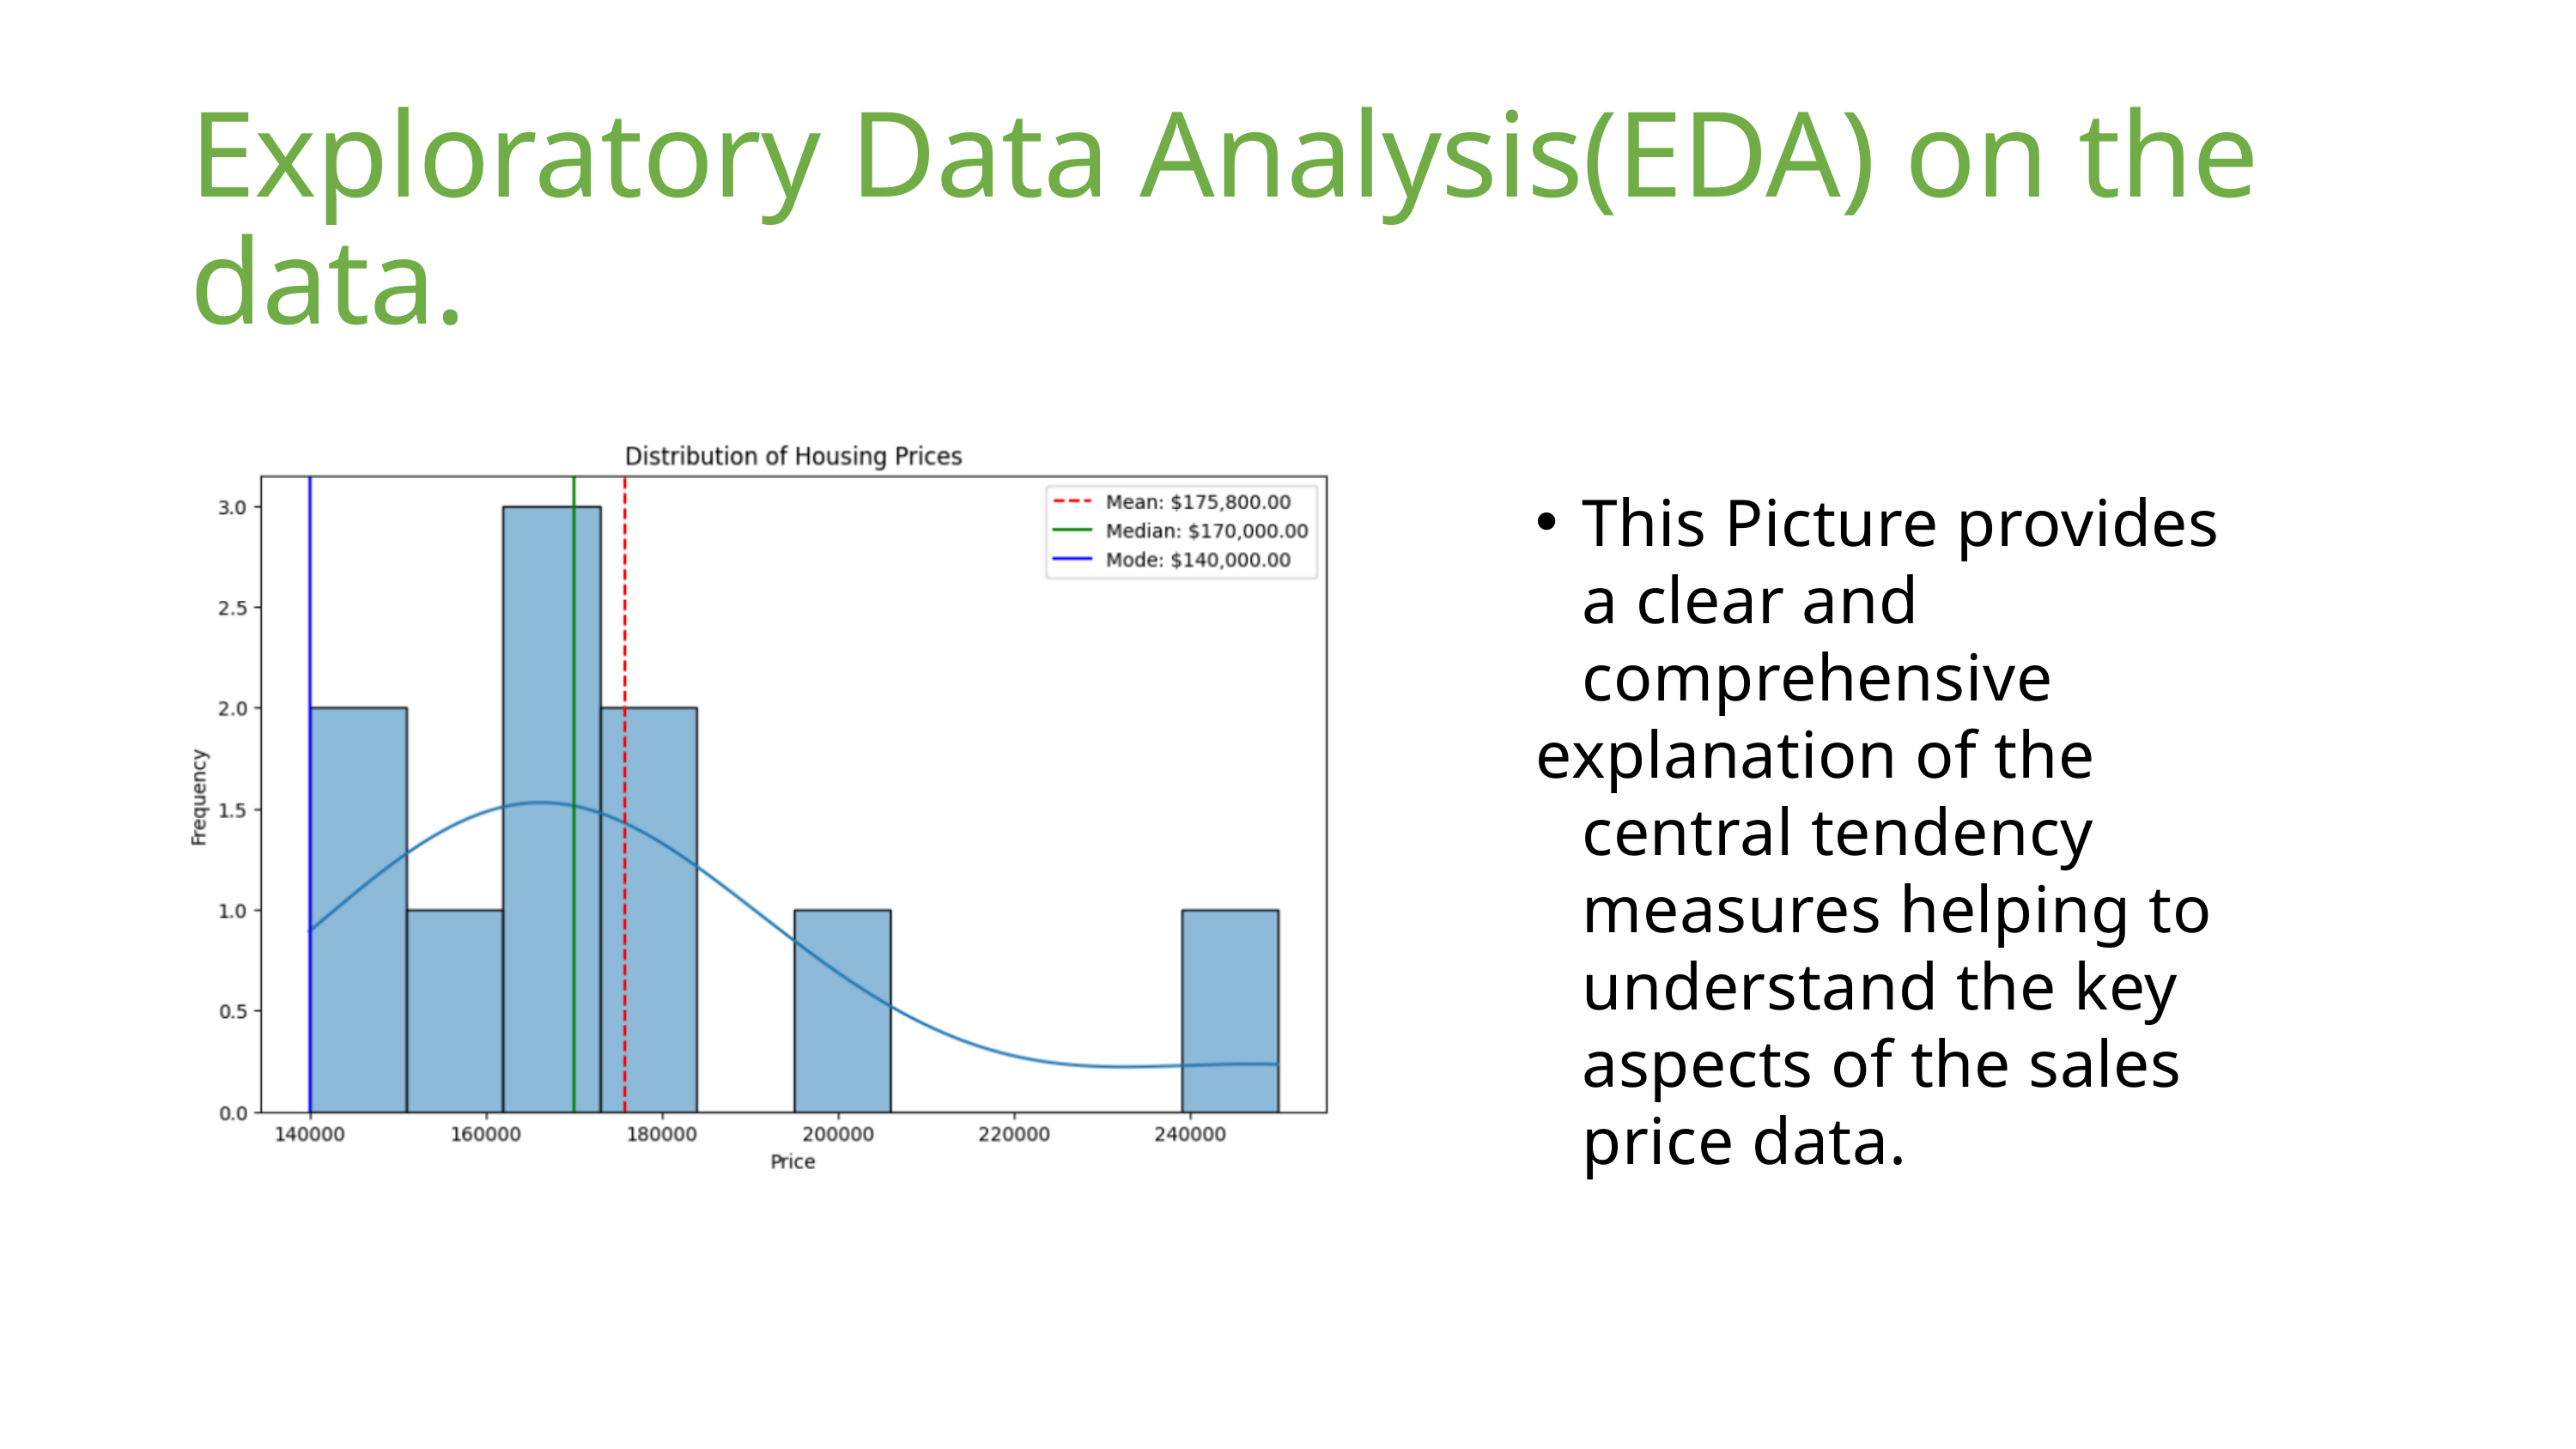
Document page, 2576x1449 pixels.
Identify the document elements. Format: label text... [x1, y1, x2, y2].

text_box [177, 436, 1355, 1181]
text_box Exploratory Data Analysis(EDA) on the data. [190, 93, 2386, 349]
text_box This Picture provides a clear and comprehensive explanation of the central tendency measures helping to understand the key aspects of the sales price data. [1490, 482, 2234, 1178]
